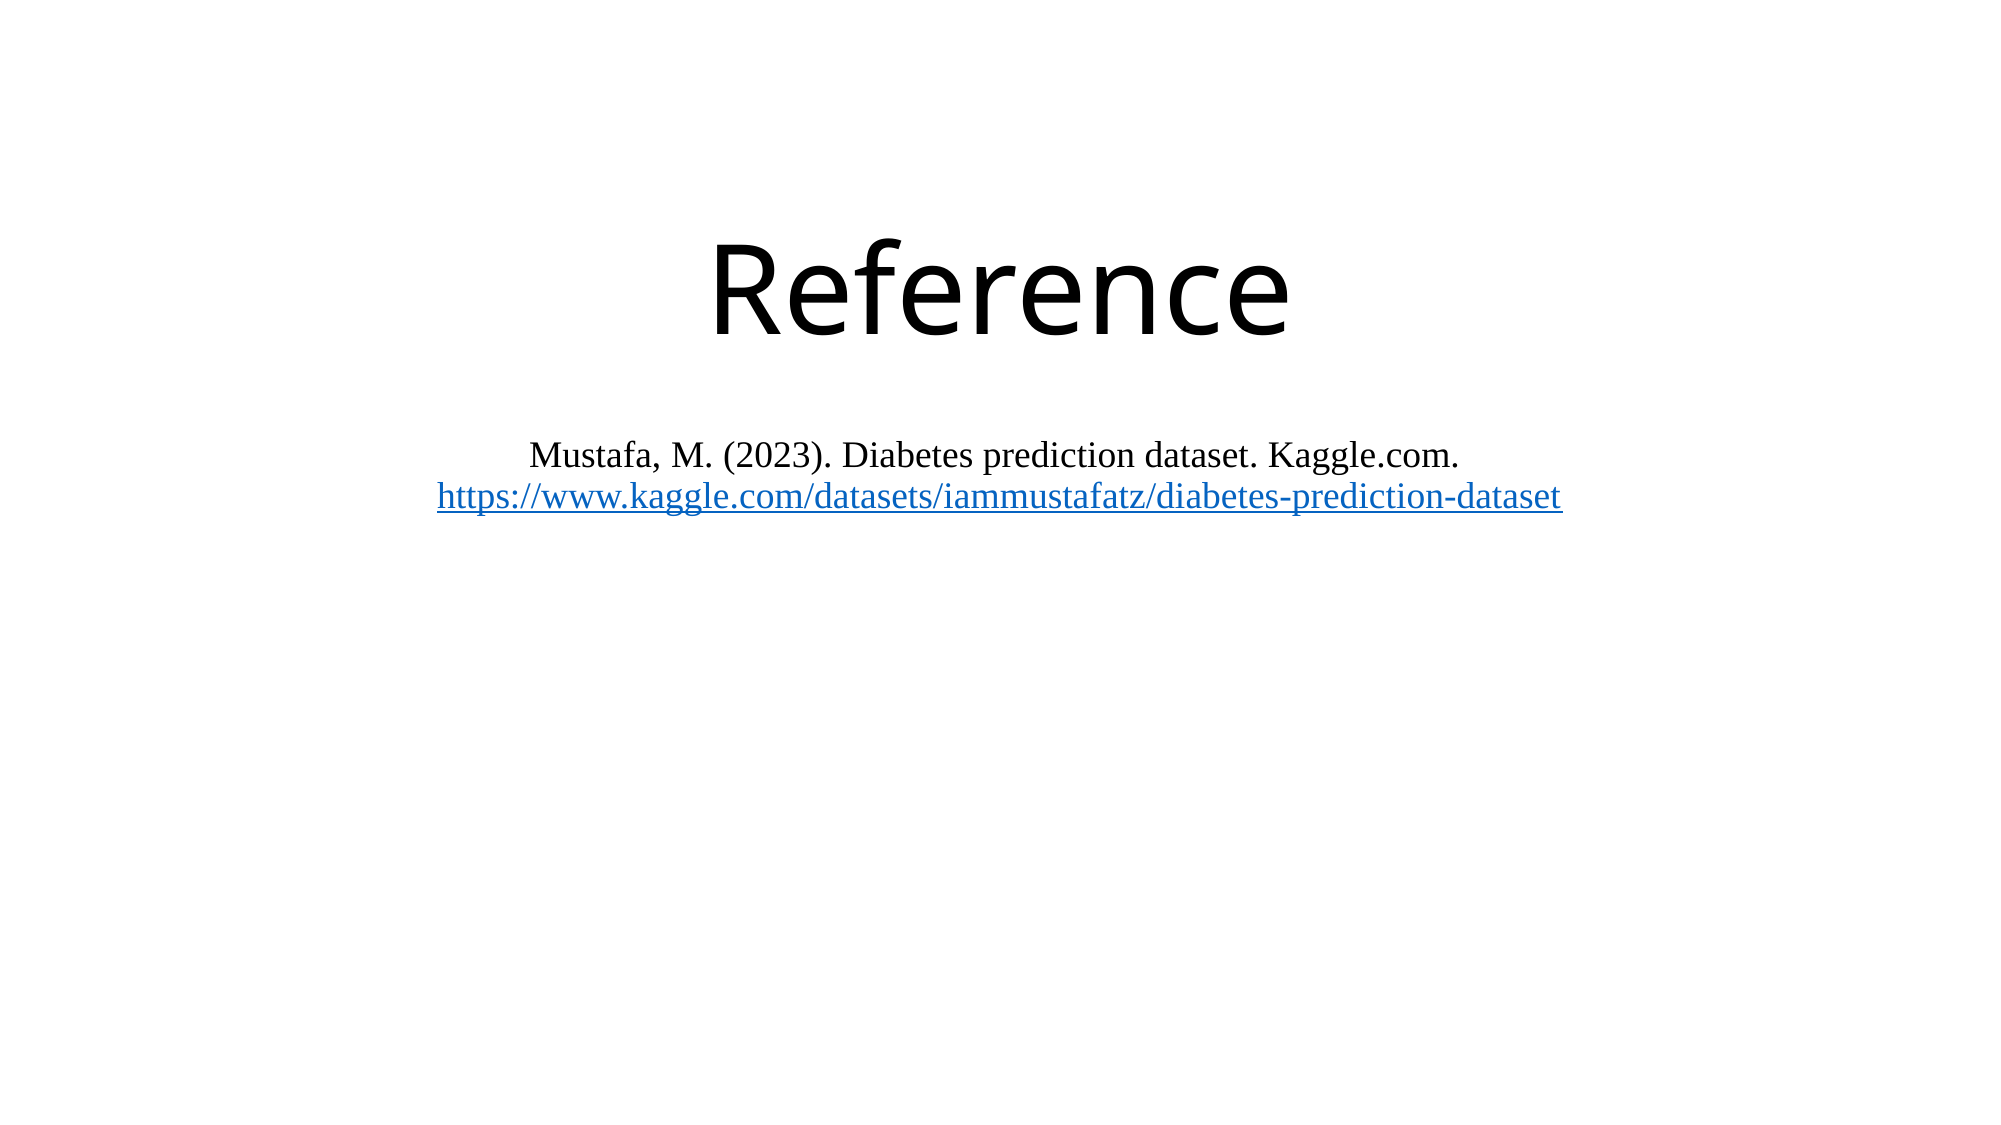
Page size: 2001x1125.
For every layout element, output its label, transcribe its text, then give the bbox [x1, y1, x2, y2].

title Reference [249, 184, 1750, 369]
subtitle Mustafa, M. (2023). Diabetes prediction dataset. Kaggle.com. https://www.kaggle.com/datasets/iammustafatz/diabetes-prediction-dataset [249, 428, 1750, 552]
